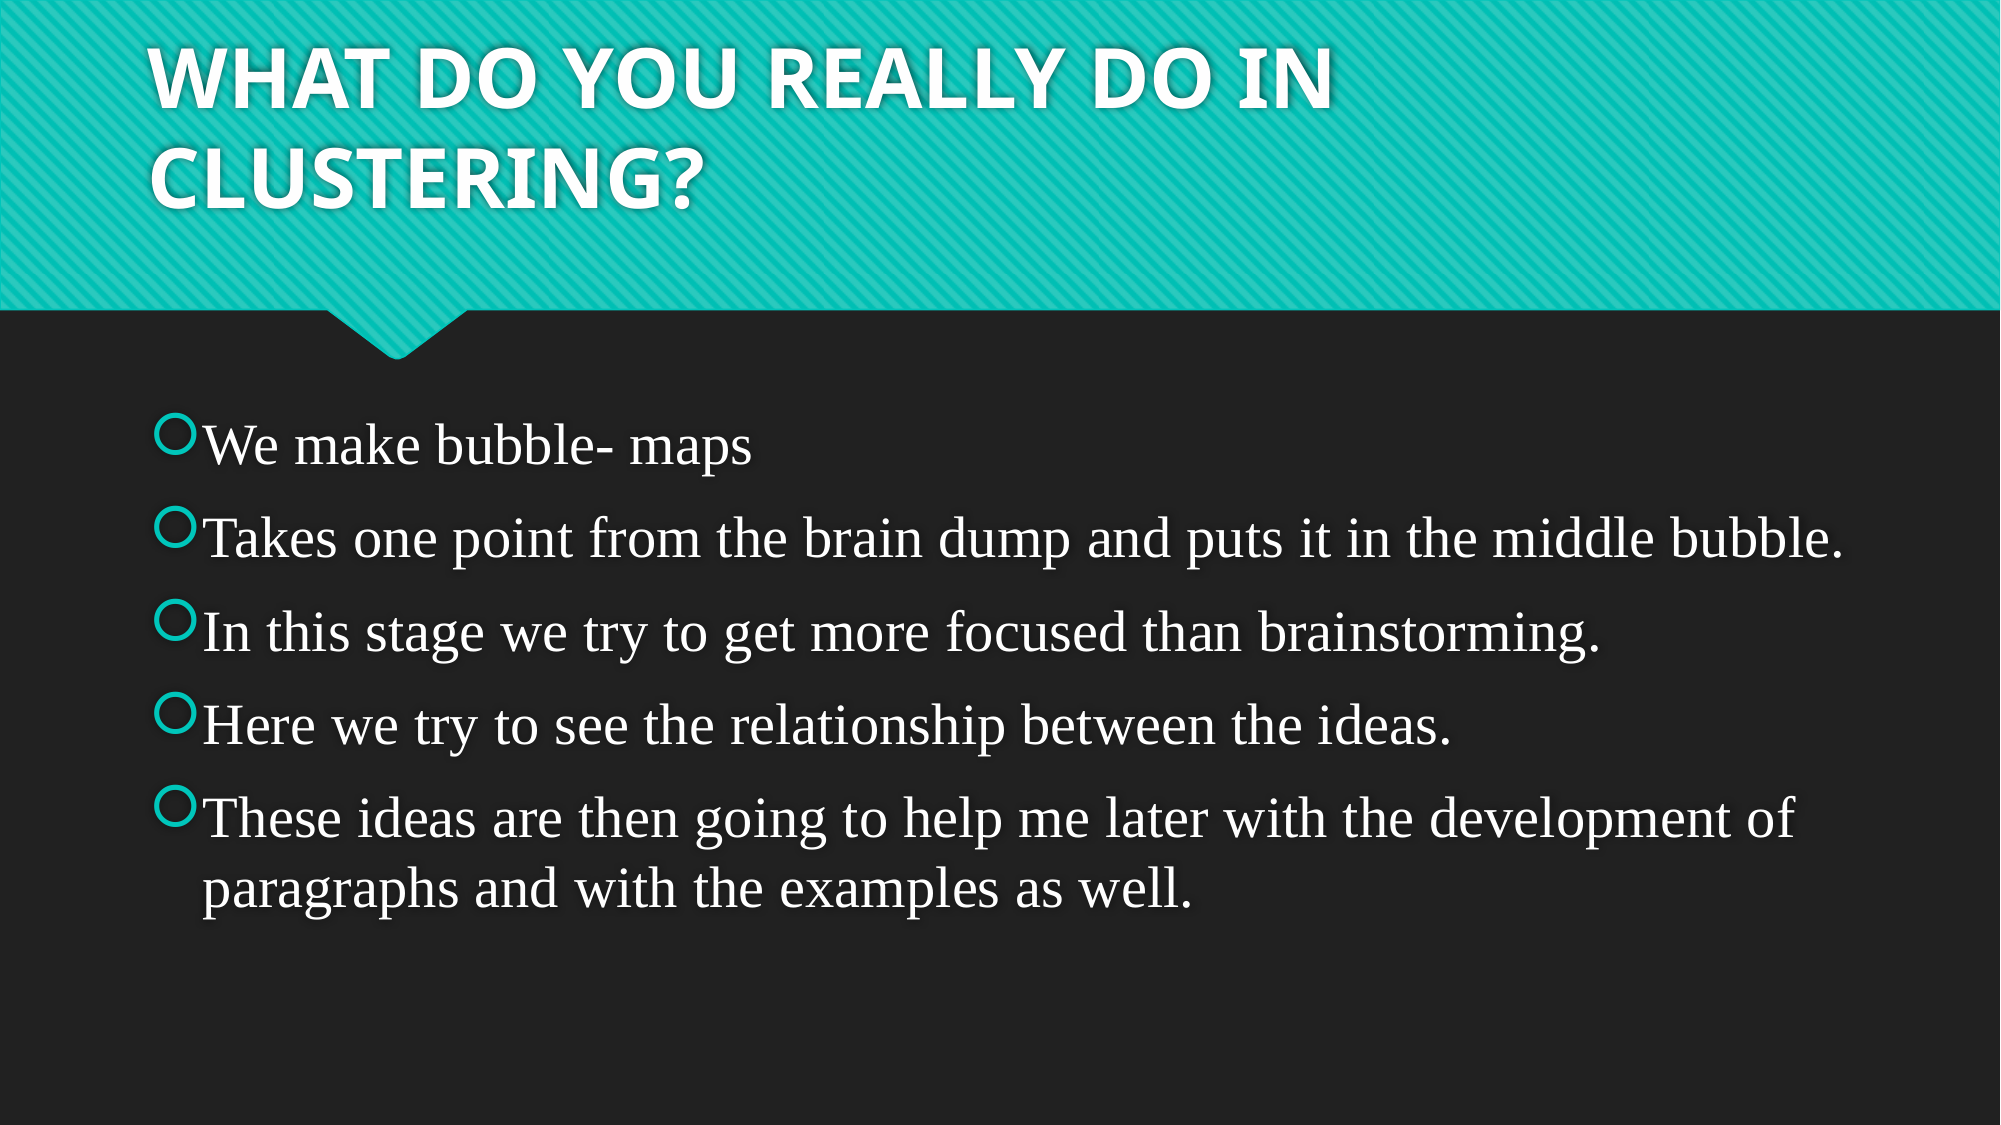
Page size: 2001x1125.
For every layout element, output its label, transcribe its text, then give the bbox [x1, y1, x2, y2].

list We make bubble- maps Takes one point from the brain dump and puts it in the middle bubble. In this stage we try to get more focused than brainstorming. Here we try to see the relationship between the ideas. These ideas are then going to help me later with the development of paragraphs and with the examples as well. [134, 364, 1866, 962]
title WHAT DO YOU REALLY DO IN CLUSTERING? [132, 73, 1868, 233]
